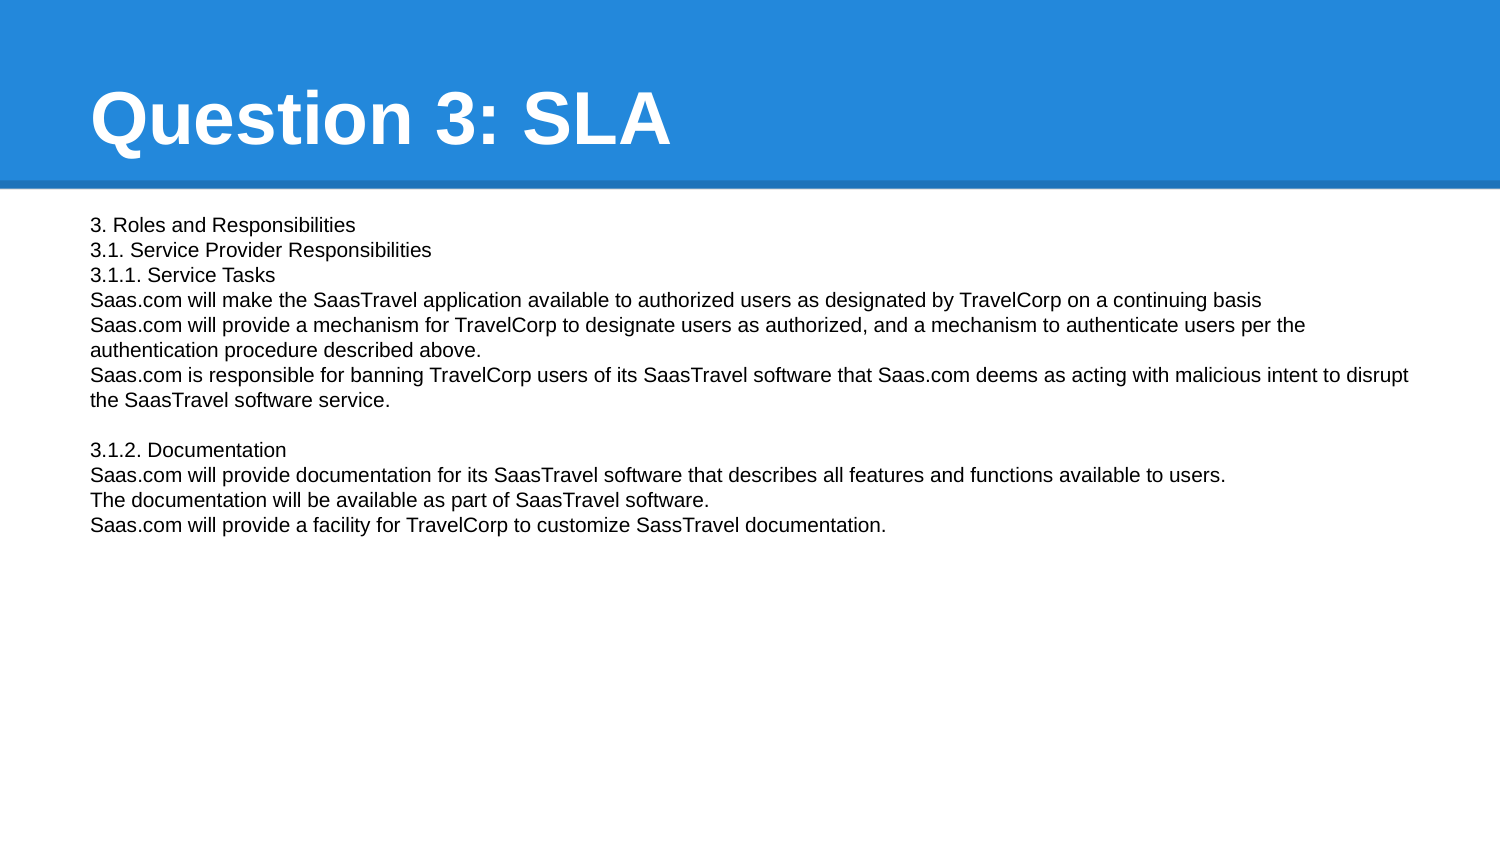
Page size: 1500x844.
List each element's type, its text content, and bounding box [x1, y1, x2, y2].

title Question 3: SLA [75, 33, 1425, 175]
list 3. Roles and Responsibilities 3.1. Service Provider Responsibilities 3.1.1. Service Tasks Saas.com will make the SaasTravel application available to authorized users as designated by TravelCorp on a continuing basis Saas.com will provide a mechanism for TravelCorp to designate users as authorized, and a mechanism to authenticate users per the authentication procedure described above. Saas.com is responsible for banning TravelCorp users of its SaasTravel software that Saas.com deems as acting with malicious intent to disrupt the SaasTravel software service. 3.1.2. Documentation Saas.com will provide documentation for its SaasTravel software that describes all features and functions available to users. The documentation will be available as part of SaasTravel software. Saas.com will provide a facility for TravelCorp to customize SassTravel documentation. [75, 196, 1425, 808]
